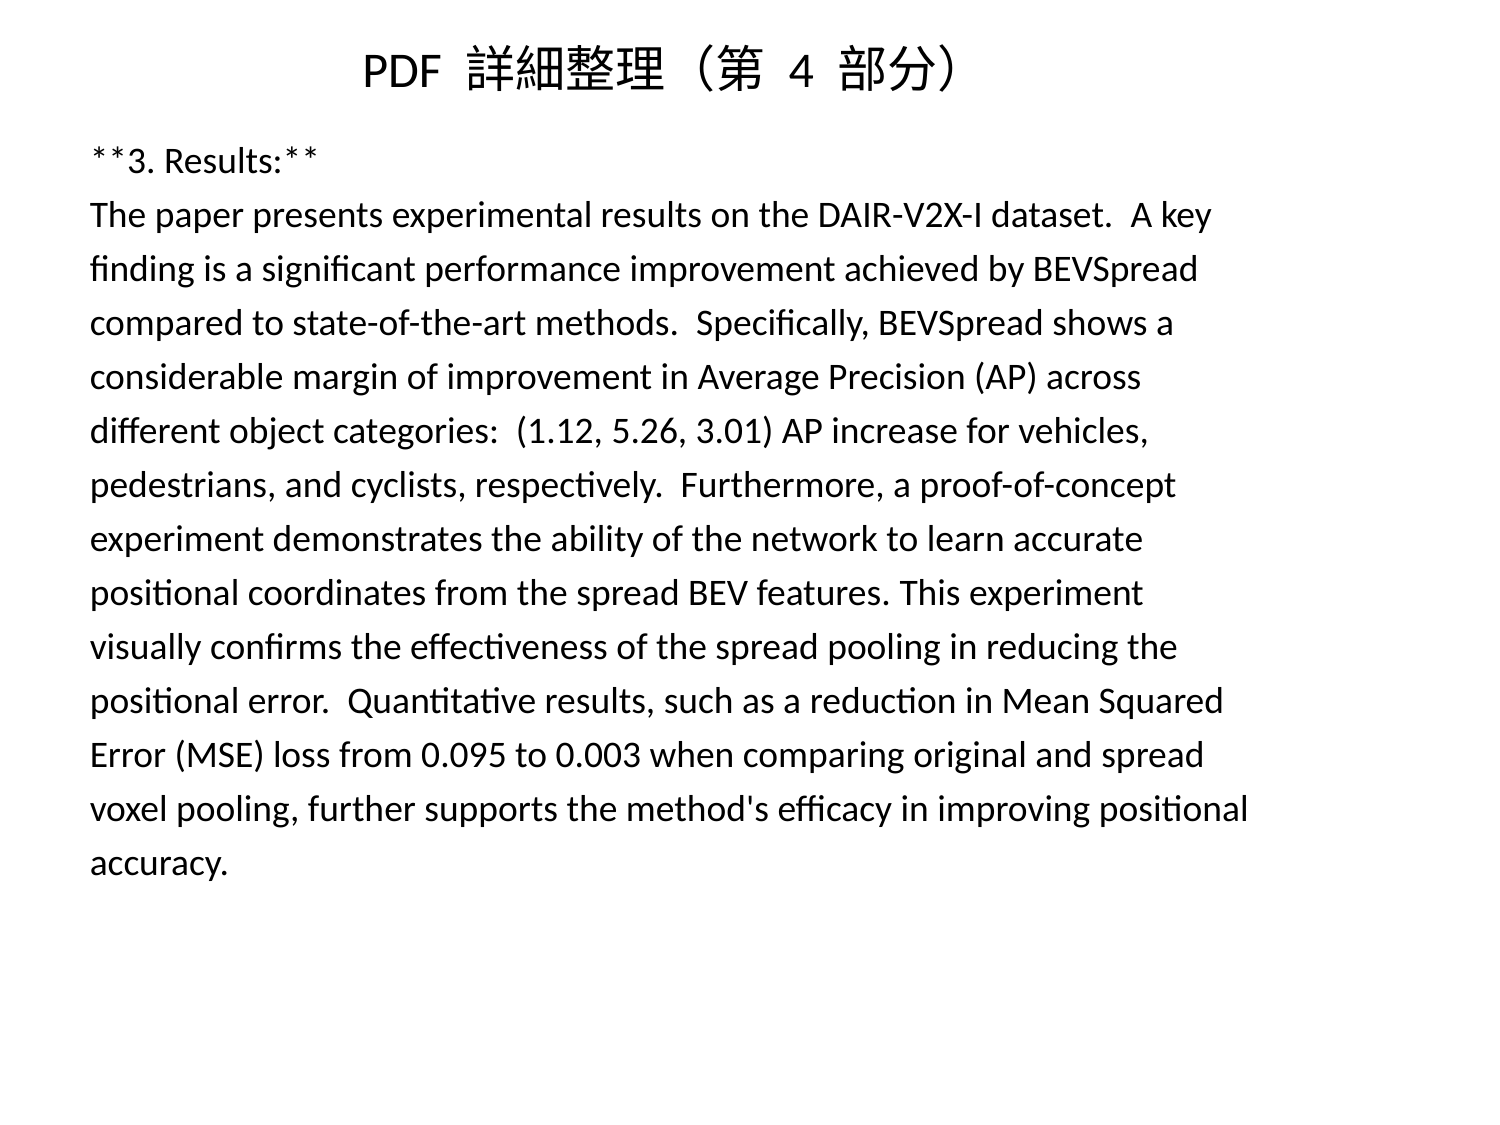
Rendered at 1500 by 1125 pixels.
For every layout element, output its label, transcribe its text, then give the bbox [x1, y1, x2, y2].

text_box PDF 詳細整理（第 4 部分） [347, 29, 1003, 74]
text_box **3. Results:** The paper presents experimental results on the DAIR-V2X-I dataset. A key finding is a significant performance improvement achieved by BEVSpread compared to state-of-the-art methods. Specifically, BEVSpread shows a considerable margin of improvement in Average Precision (AP) across different object categories: (1.12, 5.26, 3.01) AP increase for vehicles, pedestrians, and cyclists, respectively. Furthermore, a proof-of-concept experiment demonstrates the ability of the network to learn accurate positional coordinates from the spread BEV features. This experiment visually confirms the effectiveness of the spread pooling in reducing the positional error. Quantitative results, such as a reduction in Mean Squared Error (MSE) loss from 0.095 to 0.003 when comparing original and spread voxel pooling, further supports the method's efficacy in improving positional accuracy. [74, 74, 1275, 891]
